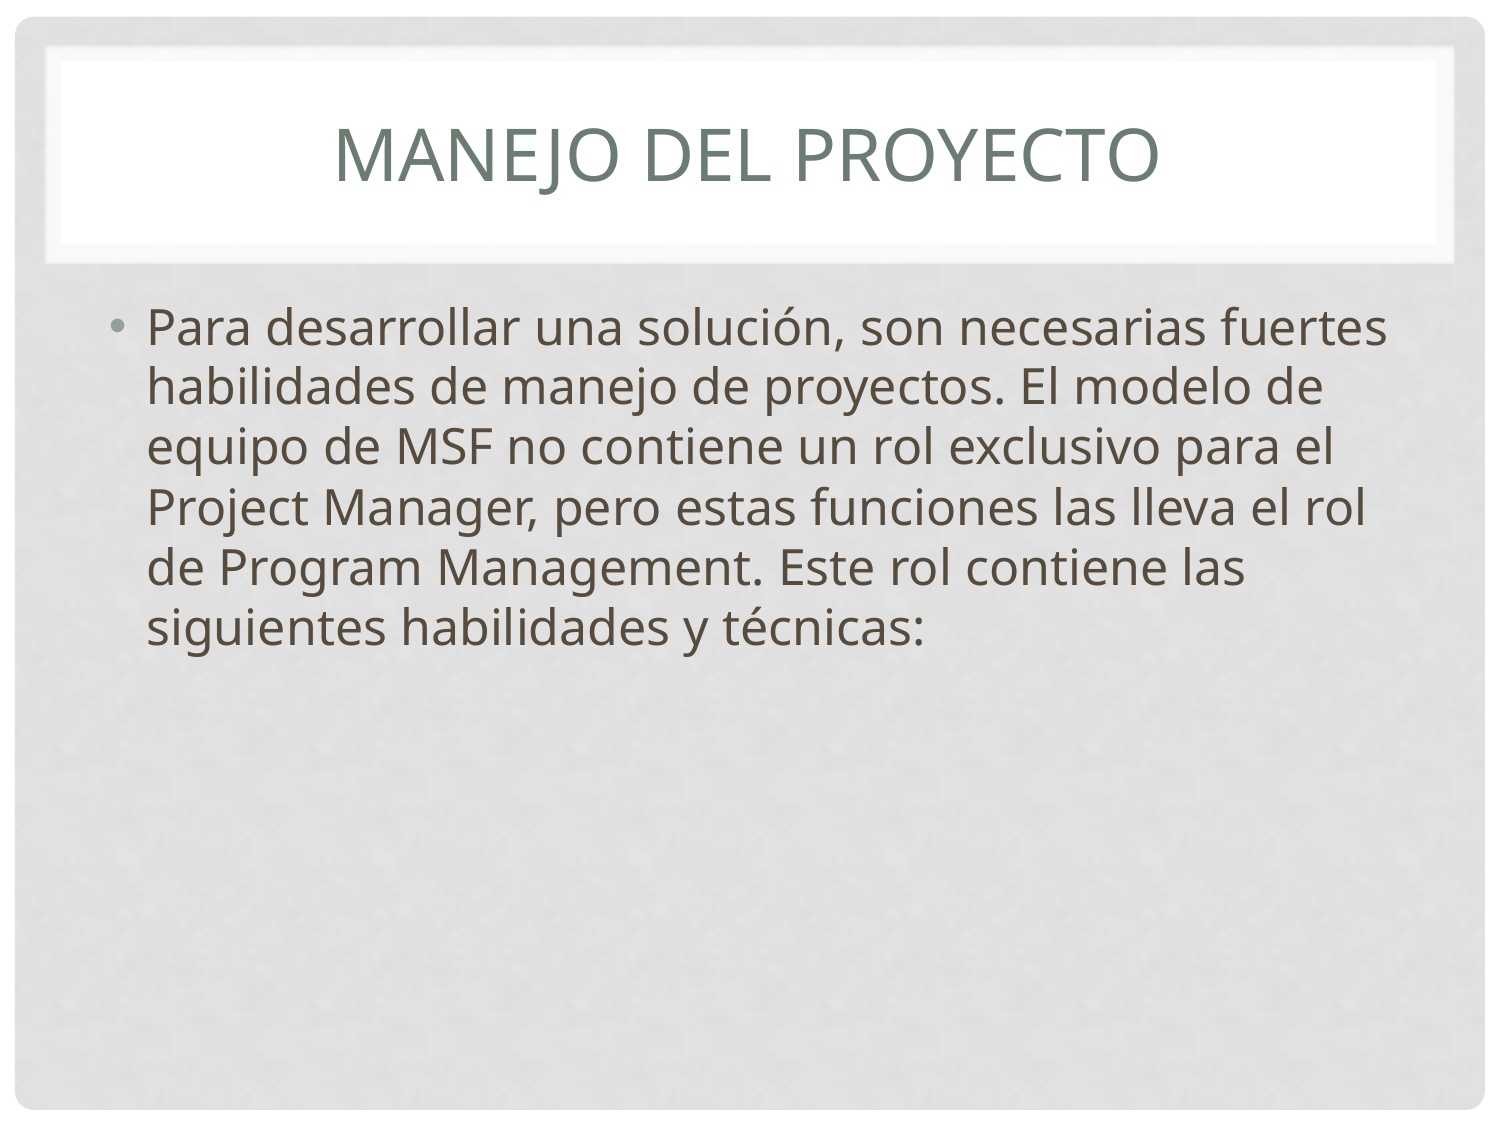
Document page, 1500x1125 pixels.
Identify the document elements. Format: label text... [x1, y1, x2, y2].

title Manejo del proyecto [69, 66, 1425, 238]
list Para desarrollar una solución, son necesarias fuertes habilidades de manejo de proyectos. El modelo de equipo de MSF no contiene un rol exclusivo para el Project Manager, pero estas funciones las lleva el rol de Program Management. Este rol contiene las siguientes habilidades y técnicas: [75, 287, 1425, 1005]
